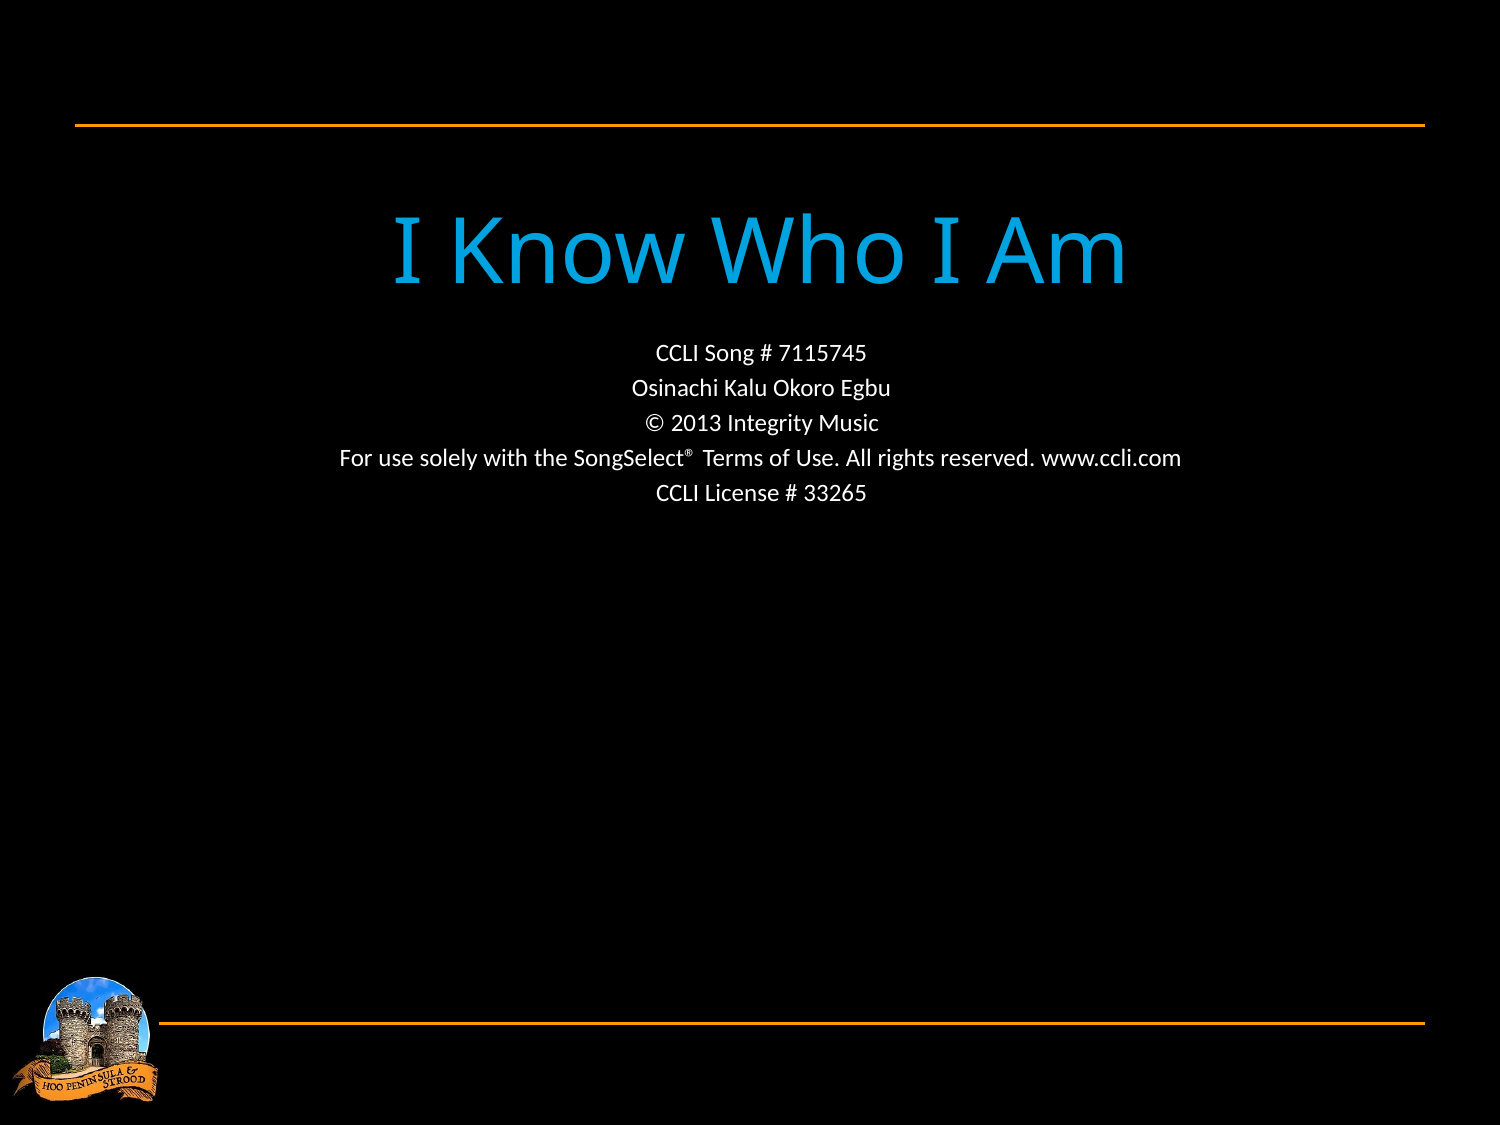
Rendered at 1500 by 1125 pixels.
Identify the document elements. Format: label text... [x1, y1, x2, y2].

subtitle I Know Who I Am CCLI Song # 7115745 Osinachi Kalu Okoro Egbu © 2013 Integrity Music For use solely with the SongSelect® Terms of Use. All rights reserved. www.ccli.com CCLI License # 33265 [53, 30, 1471, 1094]
picture [11, 975, 160, 1103]
